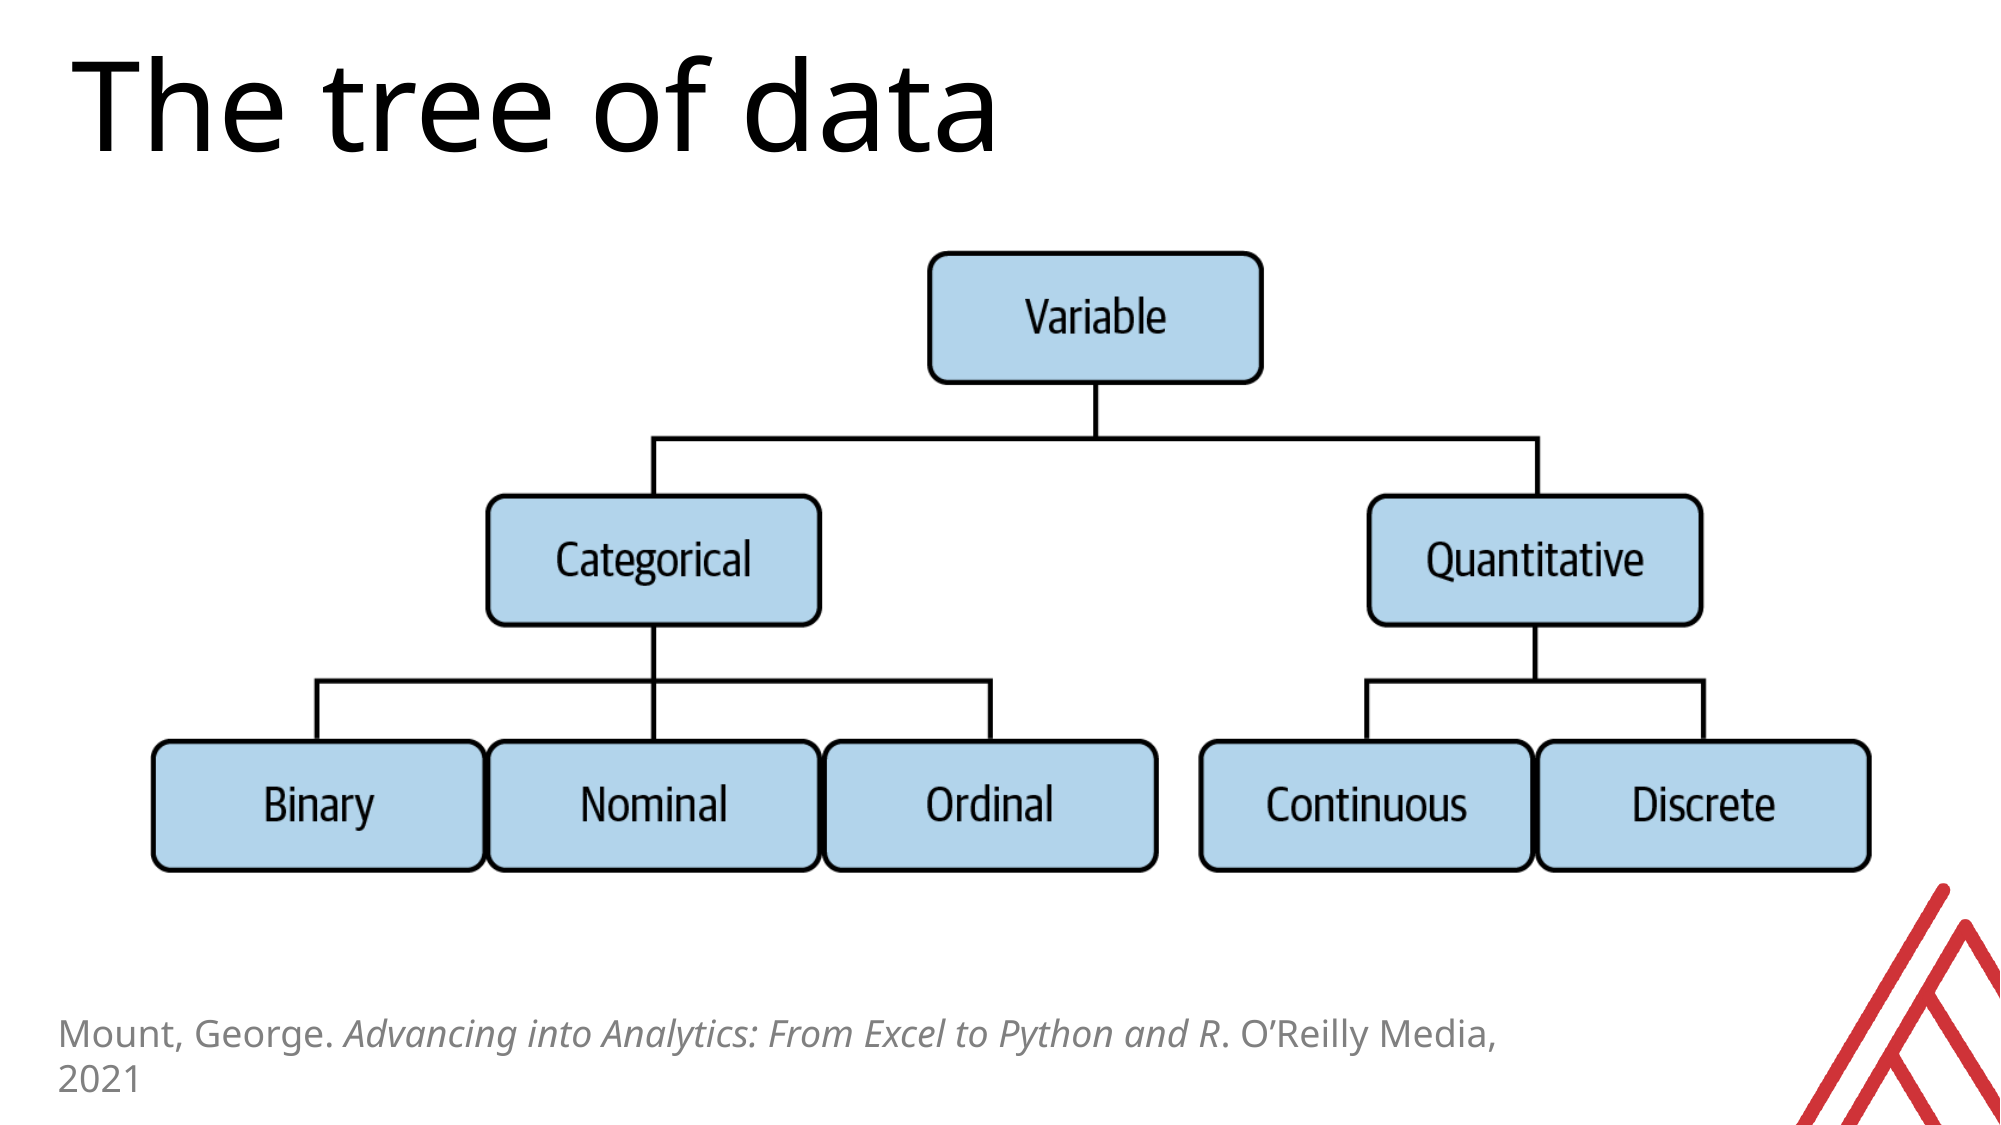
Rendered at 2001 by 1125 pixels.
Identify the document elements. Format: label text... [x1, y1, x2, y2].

text_box The tree of data [56, 18, 1665, 184]
picture [150, 250, 1873, 874]
picture [1787, 880, 2000, 1125]
text_box Mount, George. Advancing into Analytics: From Excel to Python and R. O’Reilly Media, 2021 [42, 1002, 1601, 1108]
